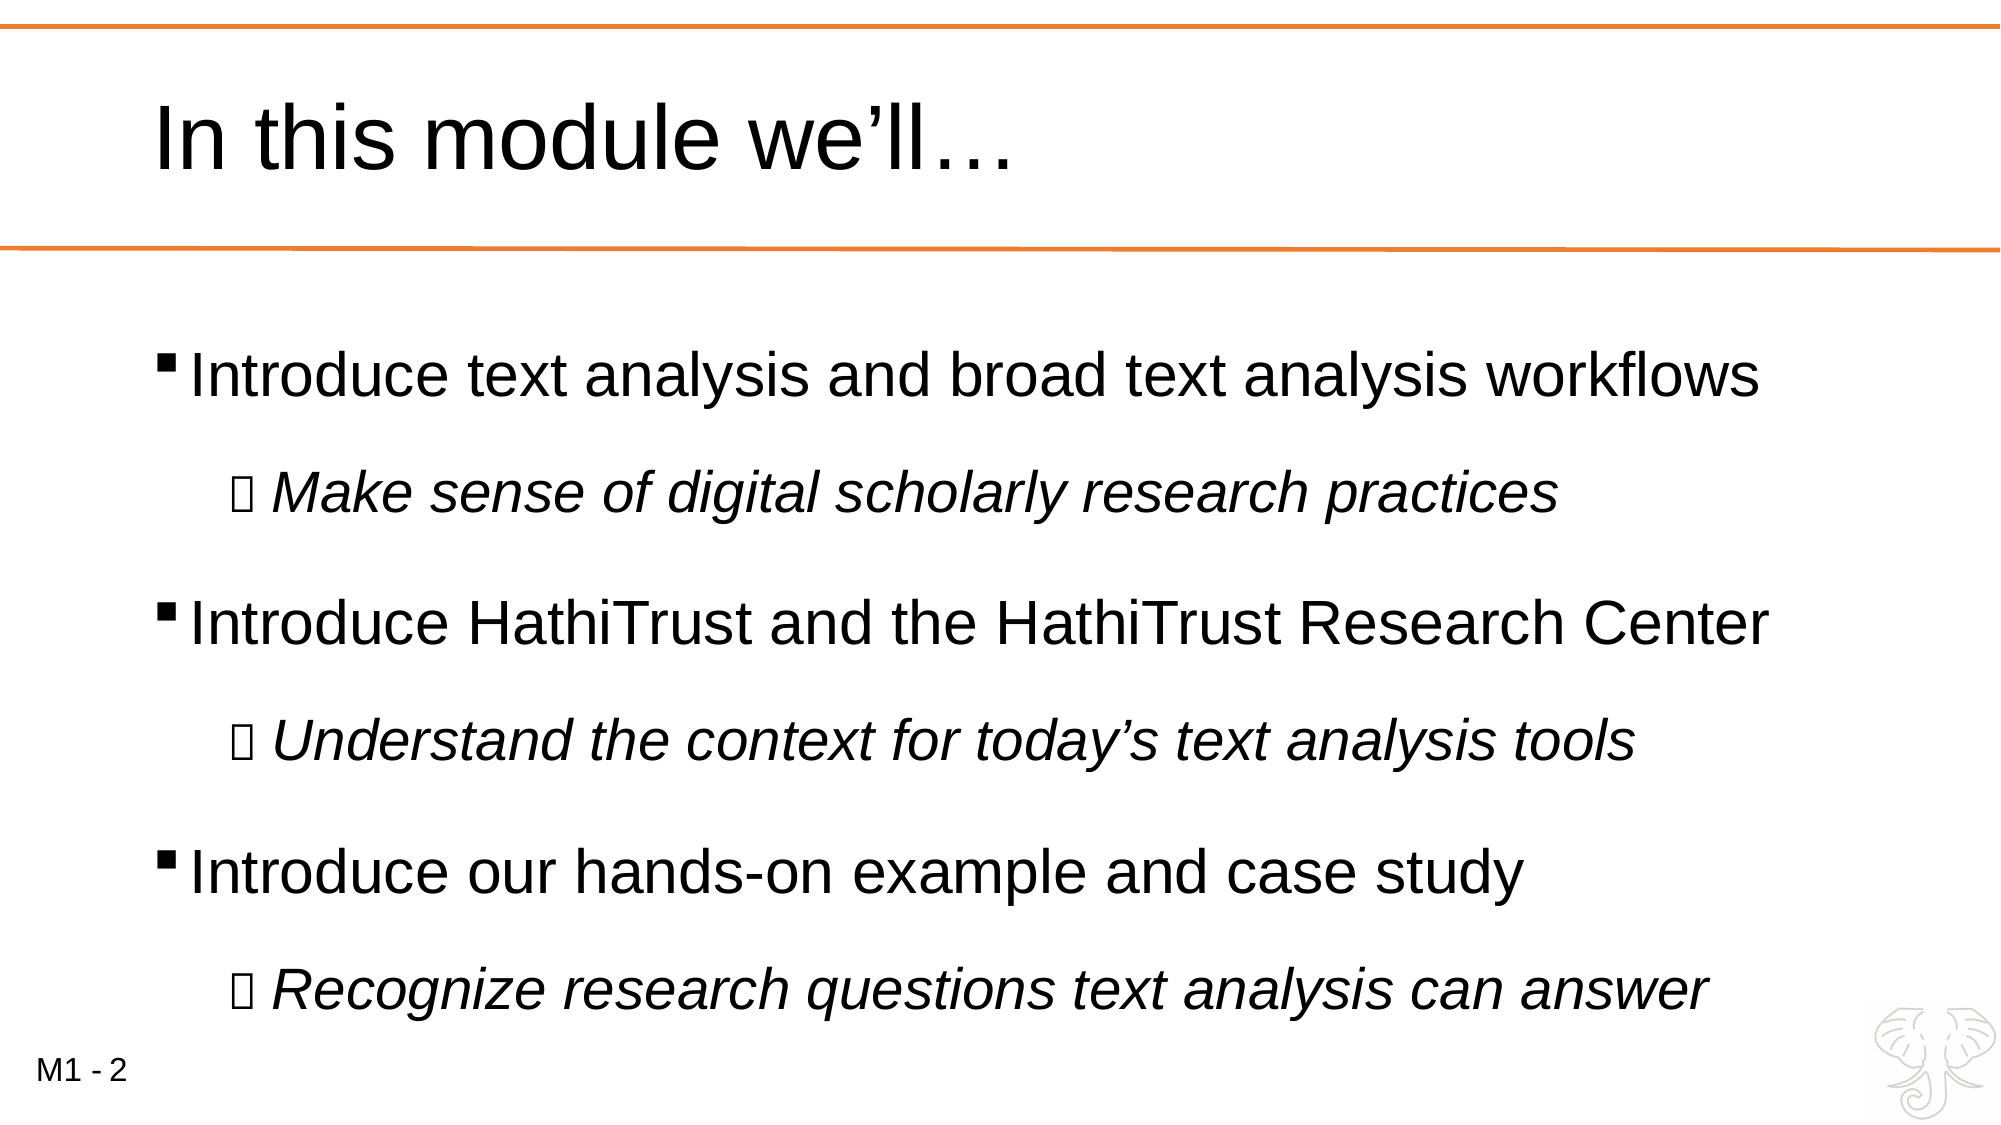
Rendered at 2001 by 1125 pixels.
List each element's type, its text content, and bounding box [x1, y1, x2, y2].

picture [1866, 1002, 1998, 1123]
title In this module we’ll… [137, 30, 1863, 249]
list Introduce text analysis and broad text analysis workflows  Make sense of digital scholarly research practices Introduce HathiTrust and the HathiTrust Research Center  Understand the context for today’s text analysis tools Introduce our hands-on example and case study  Recognize research questions text analysis can answer [137, 288, 1863, 1003]
slide_number 2 [94, 1036, 431, 1099]
